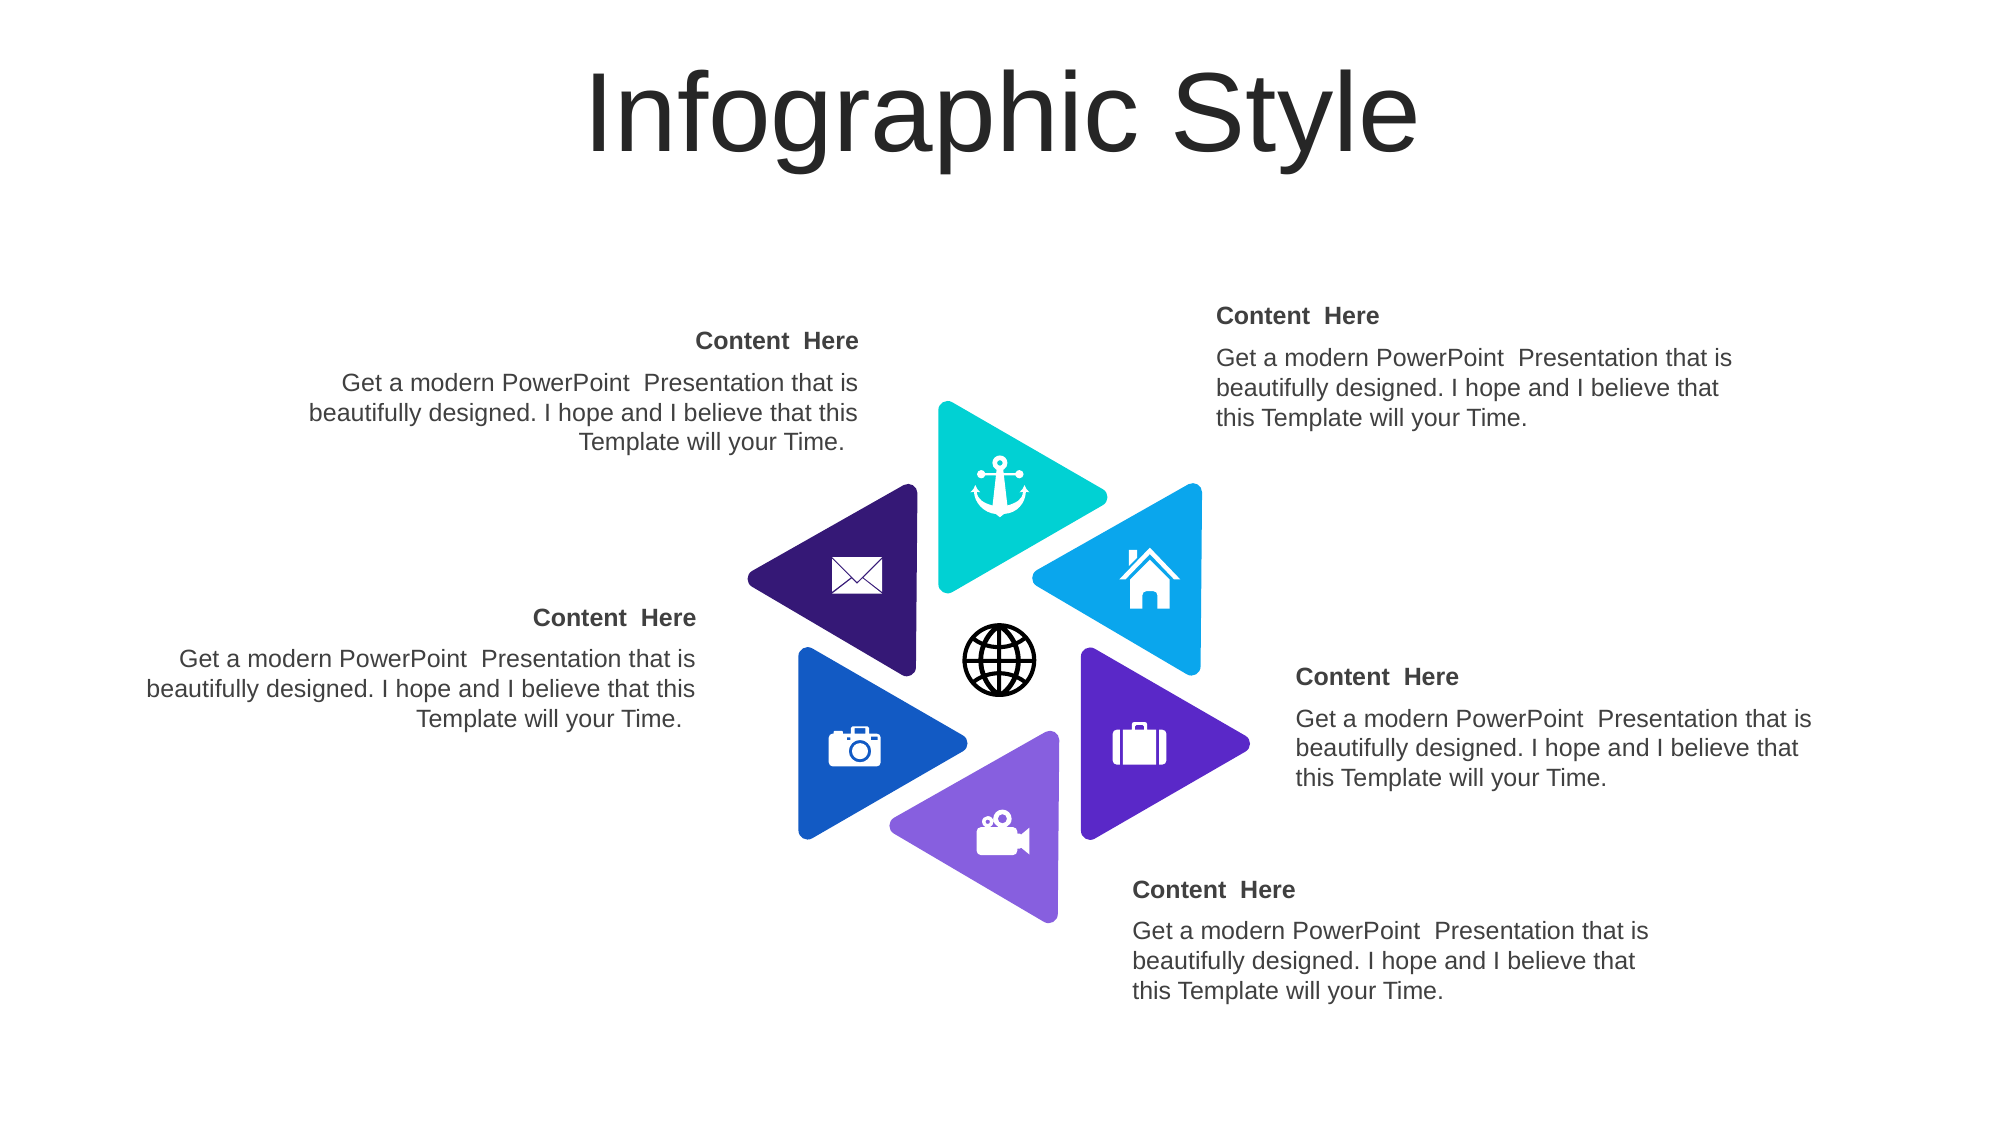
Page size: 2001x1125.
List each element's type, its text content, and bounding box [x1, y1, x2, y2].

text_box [1132, 865, 1698, 1014]
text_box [1295, 652, 1861, 801]
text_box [139, 593, 712, 742]
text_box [1215, 292, 1781, 441]
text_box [301, 316, 875, 465]
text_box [749, 390, 1251, 890]
list Infographic Style [53, 55, 1952, 175]
